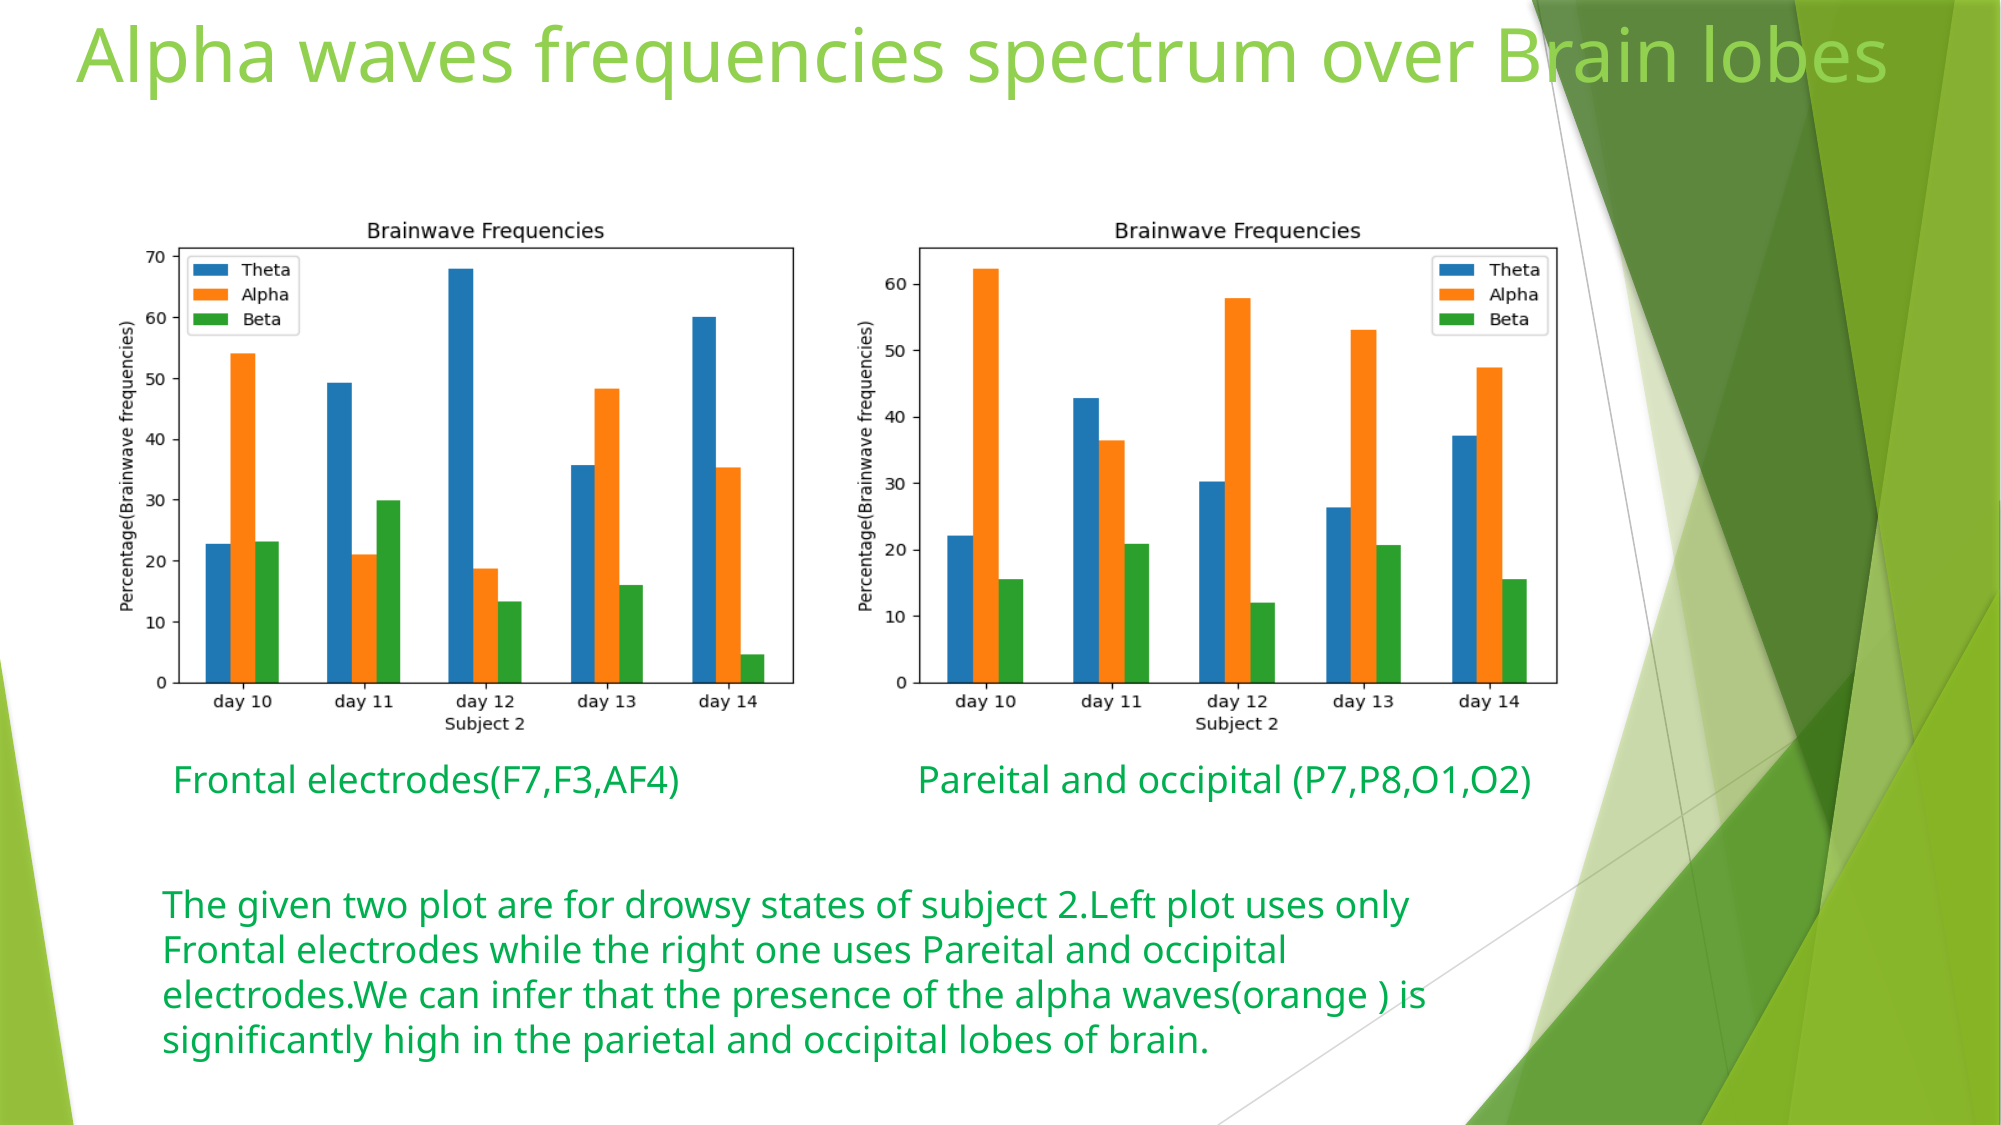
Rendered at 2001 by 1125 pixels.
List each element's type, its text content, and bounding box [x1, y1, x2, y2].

text_box Pareital and occipital (P7,P8,O1,O2) [902, 752, 1568, 809]
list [846, 209, 1568, 745]
text_box Frontal electrodes(F7,F3,AF4) [157, 753, 724, 809]
title Alpha waves frequencies spectrum over Brain lobes [36, 0, 1931, 217]
picture [108, 209, 805, 745]
text_box The given two plot are for drowsy states of subject 2.Left plot uses only Frontal electrodes while the right one uses Pareital and occipital electrodes.We can infer that the presence of the alpha waves(orange ) is significantly high in the parietal and occipital lobes of brain. [147, 873, 1454, 1069]
